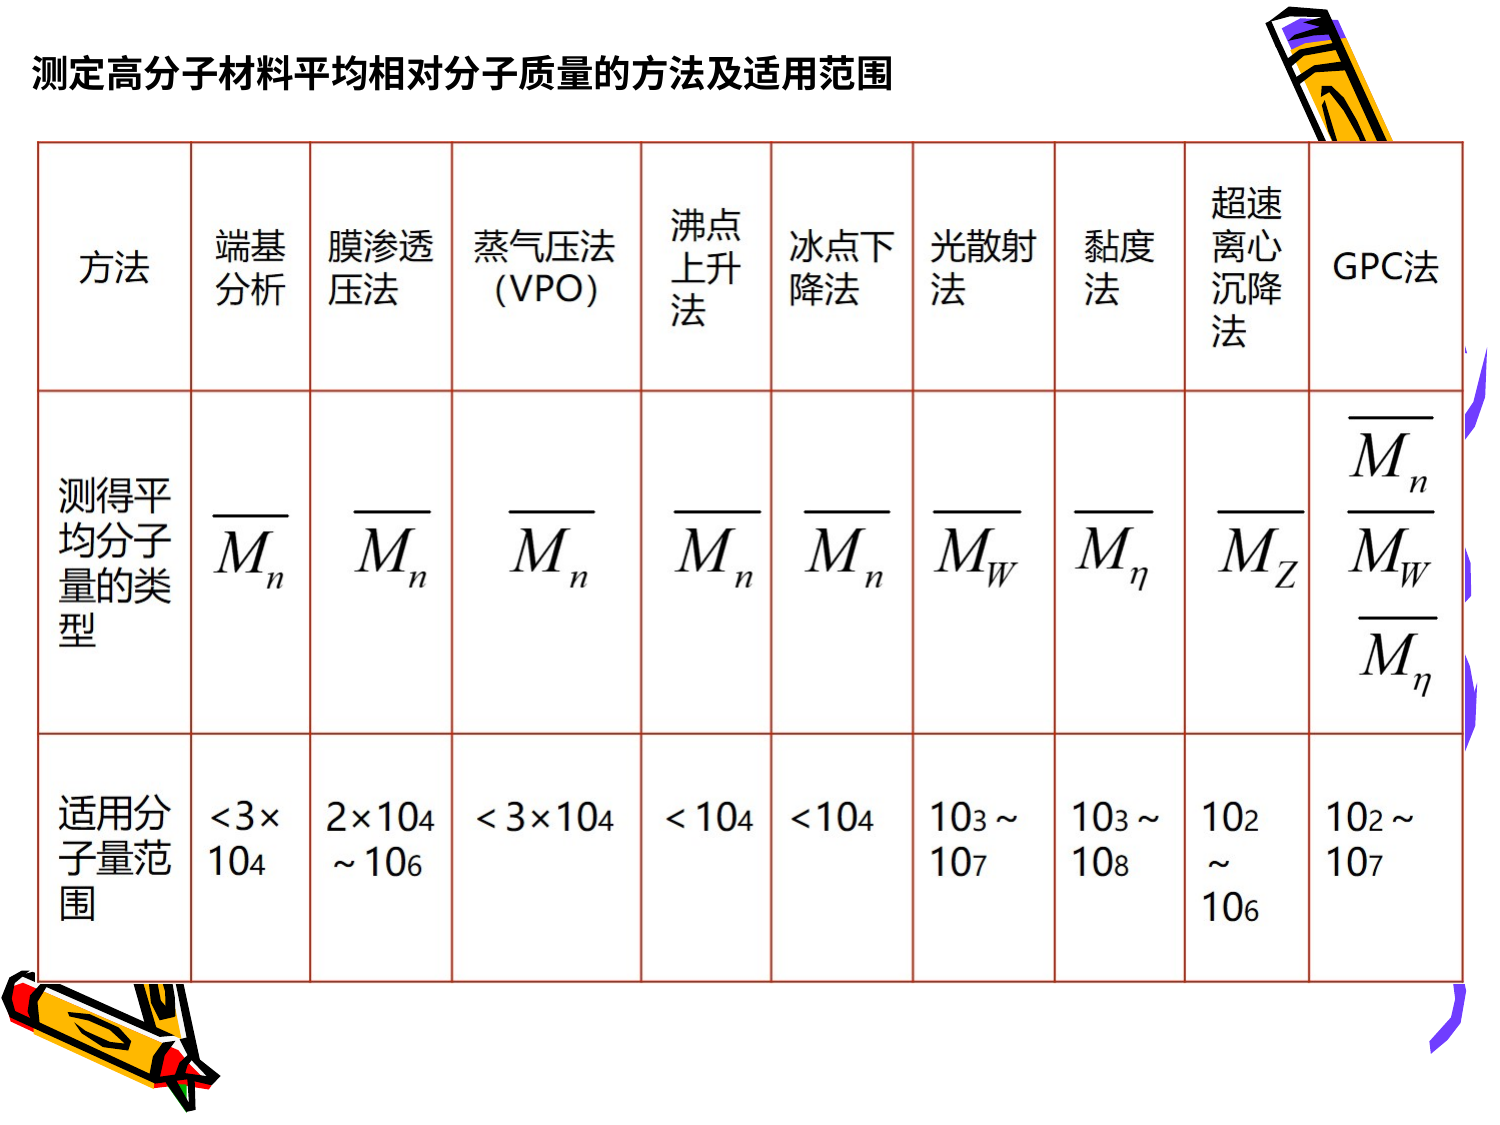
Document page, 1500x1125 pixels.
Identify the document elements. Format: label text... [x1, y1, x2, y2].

text_box 测定高分子材料平均相对分子质量的方法及适用范围 [16, 42, 1021, 103]
picture [35, 141, 1465, 984]
